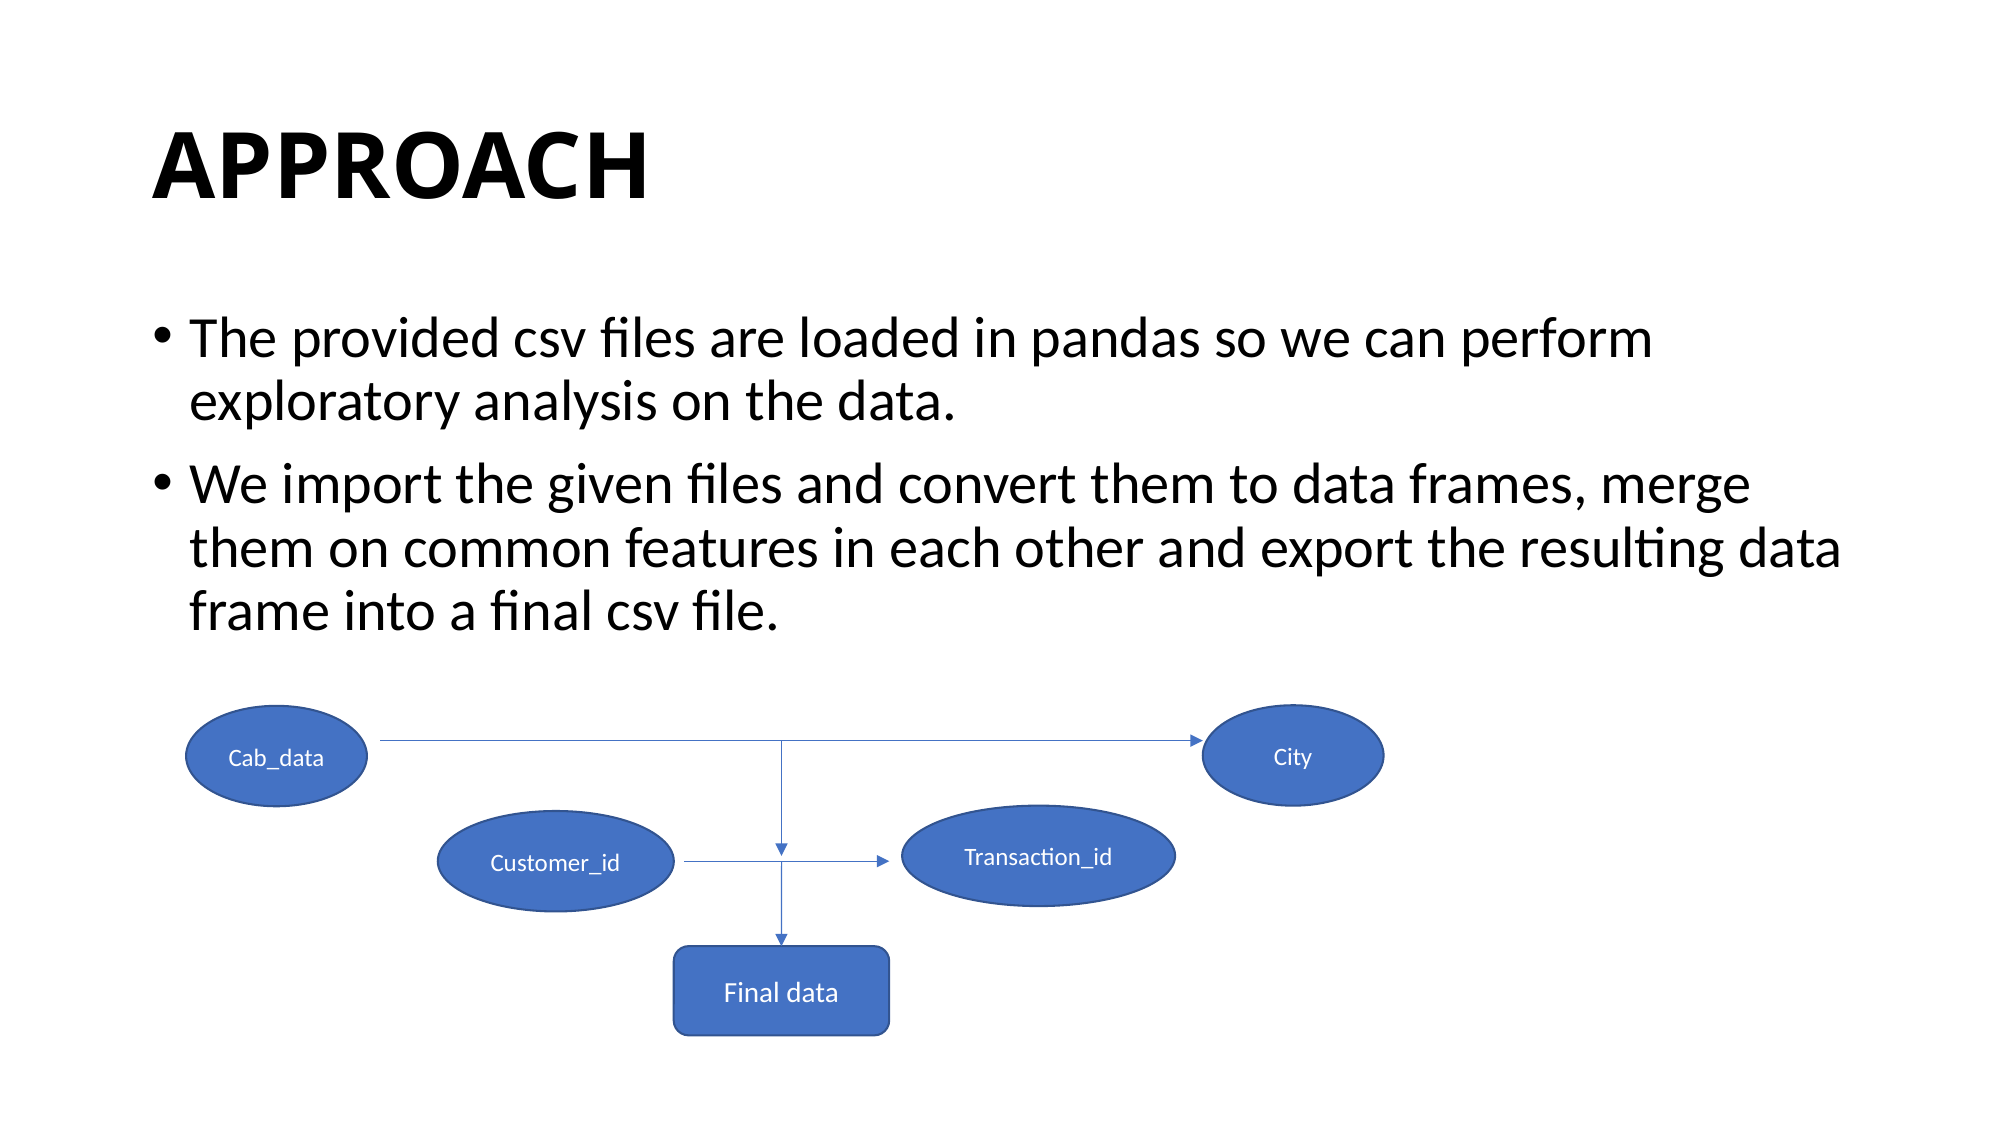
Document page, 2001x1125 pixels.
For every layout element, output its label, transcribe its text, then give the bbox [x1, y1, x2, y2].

text_box City [1201, 704, 1385, 807]
list The provided csv files are loaded in pandas so we can perform exploratory analysis on the data. We import the given files and convert them to data frames, merge them on common features in each other and export the resulting data frame into a final csv file. [137, 299, 1863, 1014]
text_box Transaction_id [901, 804, 1177, 908]
text_box Customer_id [436, 809, 675, 913]
text_box Cab_data [185, 704, 368, 808]
title APPROACH [137, 59, 1863, 278]
text_box Final data [672, 945, 891, 1037]
